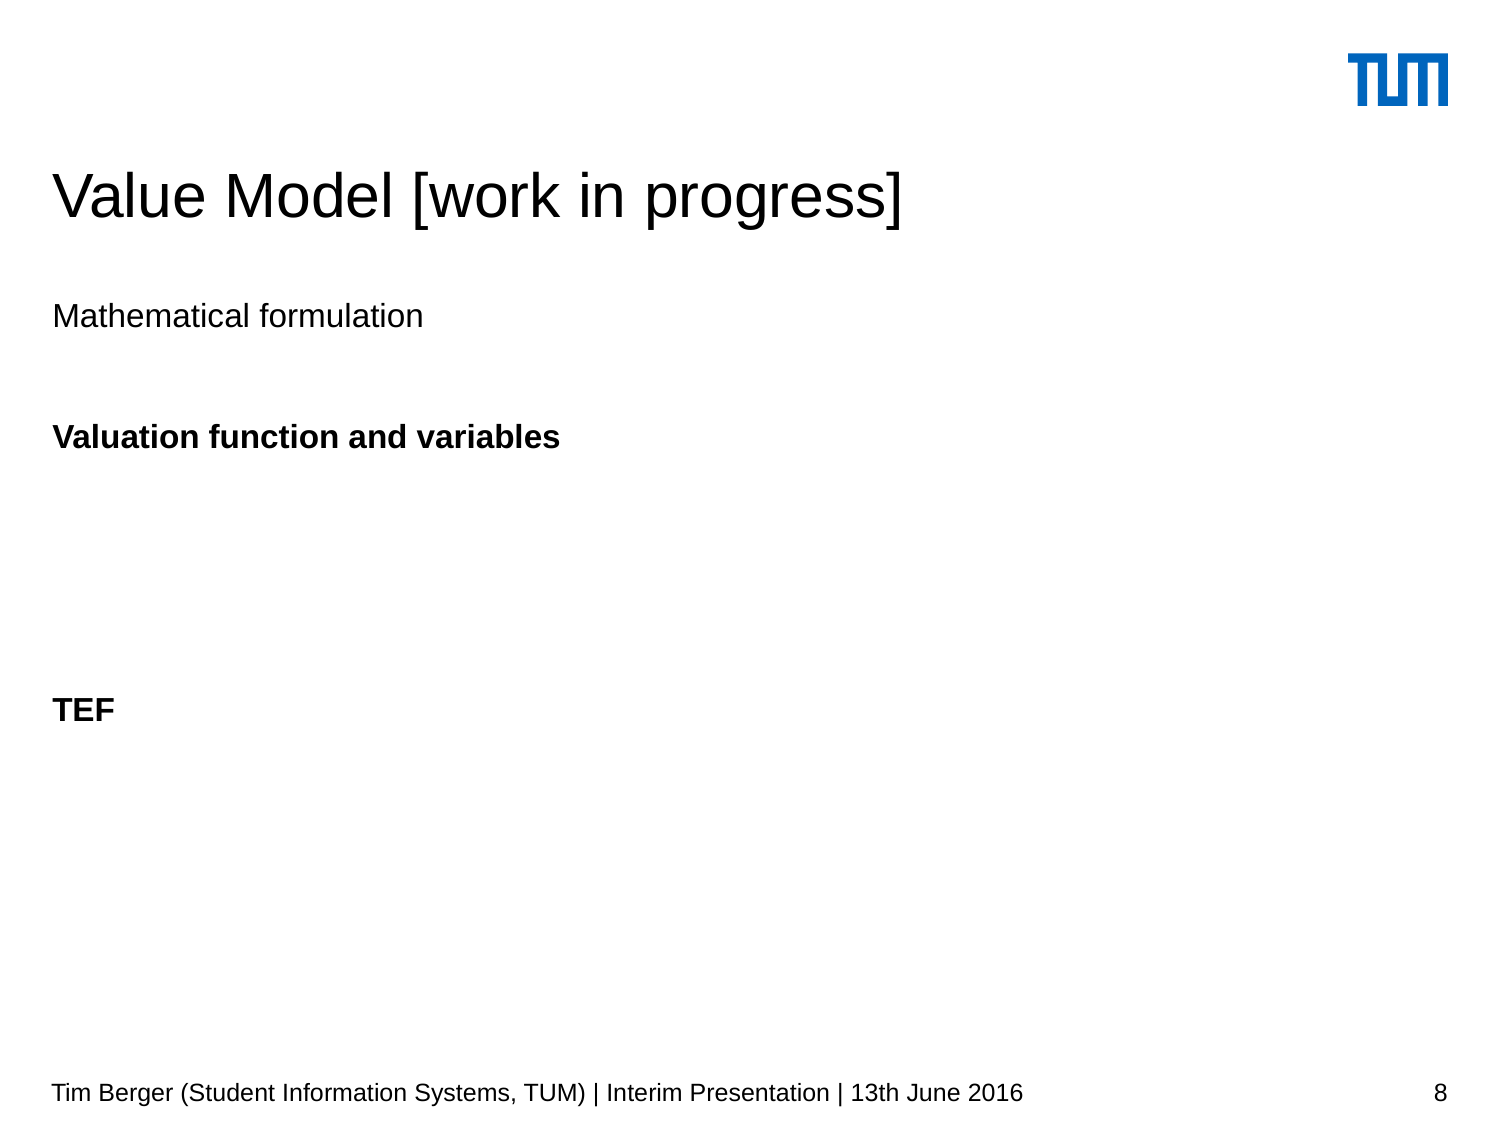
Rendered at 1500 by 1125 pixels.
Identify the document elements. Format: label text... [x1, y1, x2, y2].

footer Tim Berger (Student Information Systems, TUM) | Interim Presentation | 13th June 2016 [51, 1061, 1112, 1122]
slide_number 8 [1112, 1061, 1448, 1122]
title Value Model [work in progress] [52, 162, 1449, 231]
list Mathematical formulation [52, 288, 1449, 407]
